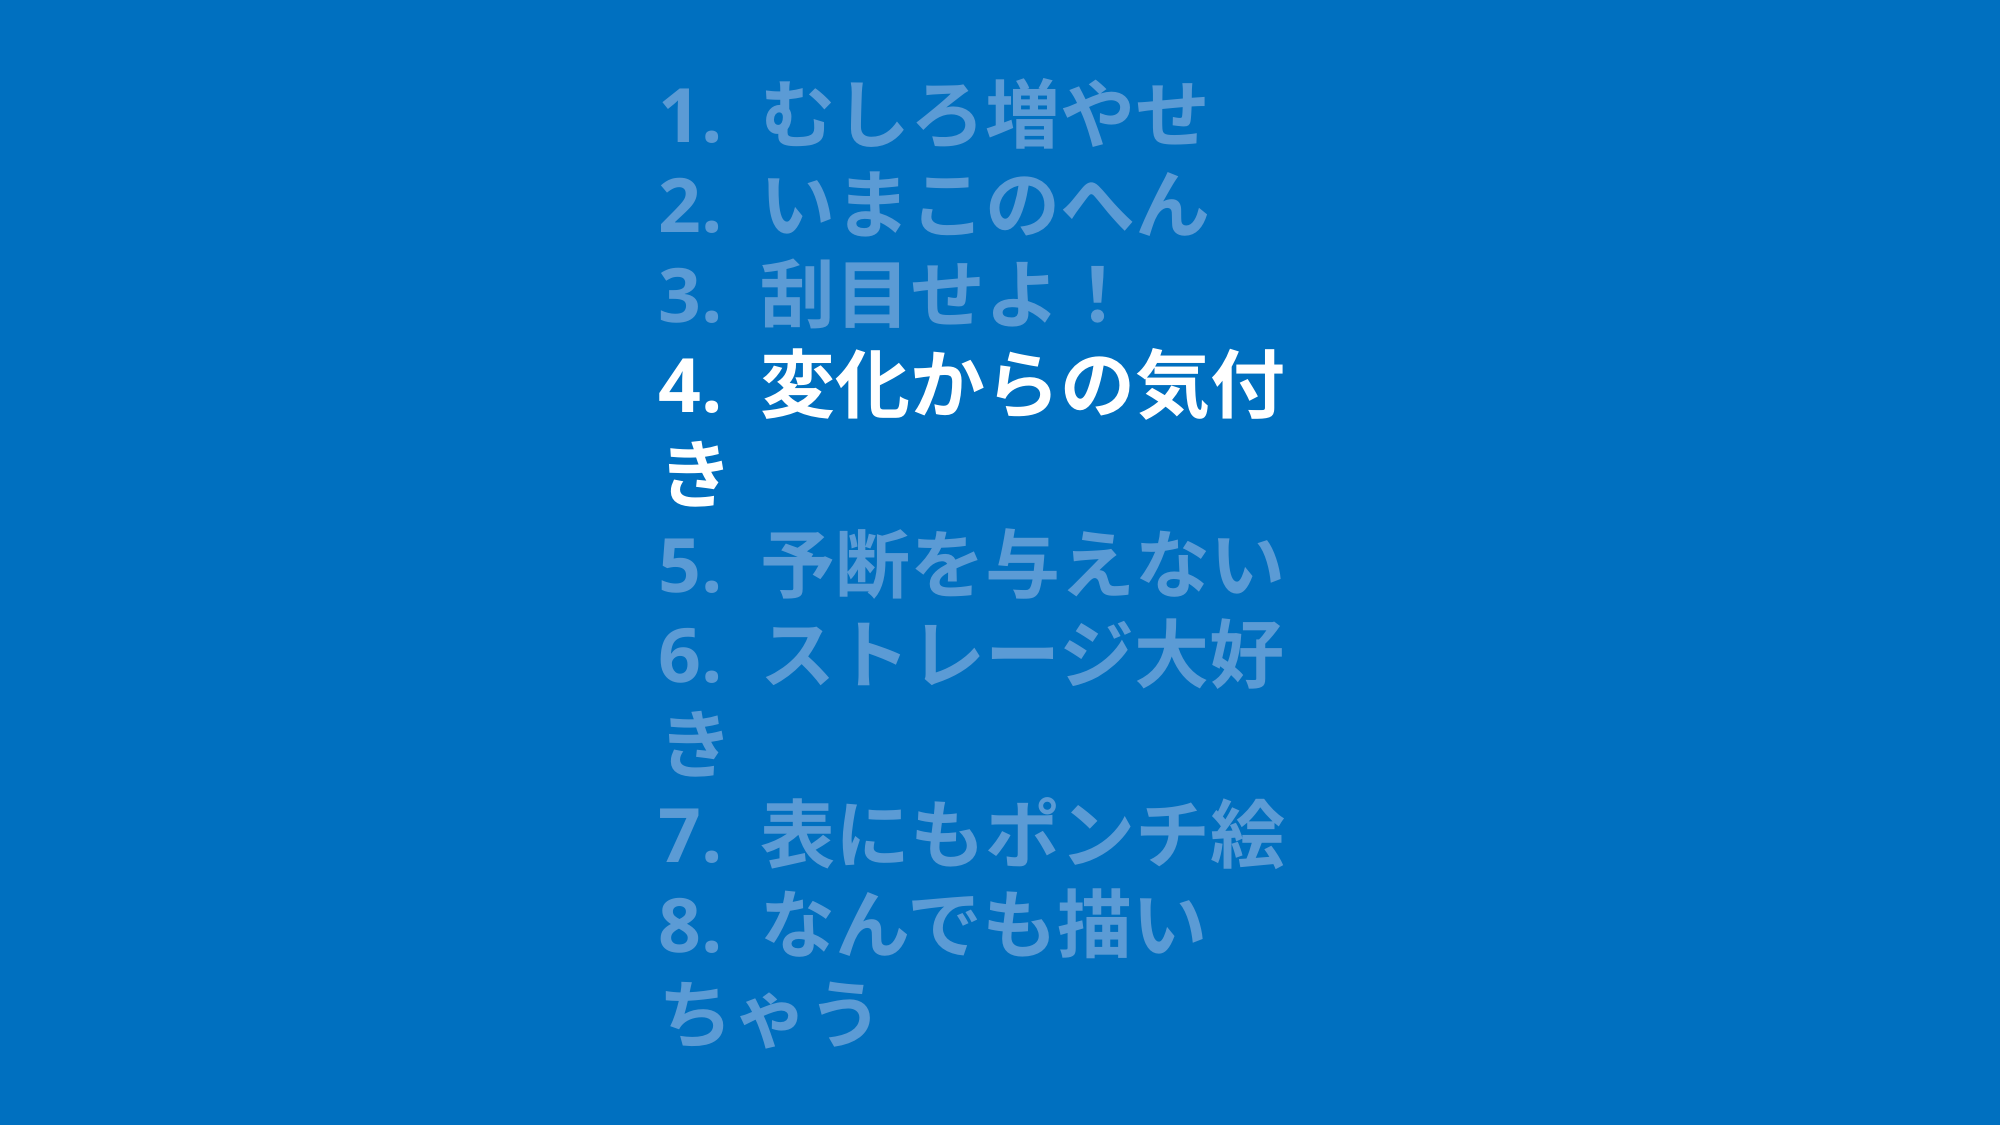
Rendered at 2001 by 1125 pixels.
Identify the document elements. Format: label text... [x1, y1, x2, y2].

text_box 1. むしろ増やせ 2. いまこのへん 3. 刮目せよ！ 4. 変化からの気付き 5. 予断を与えない 6. ストレージ大好き 7. 表にもポンチ絵 8. なんでも描いちゃう [644, 60, 1356, 1065]
